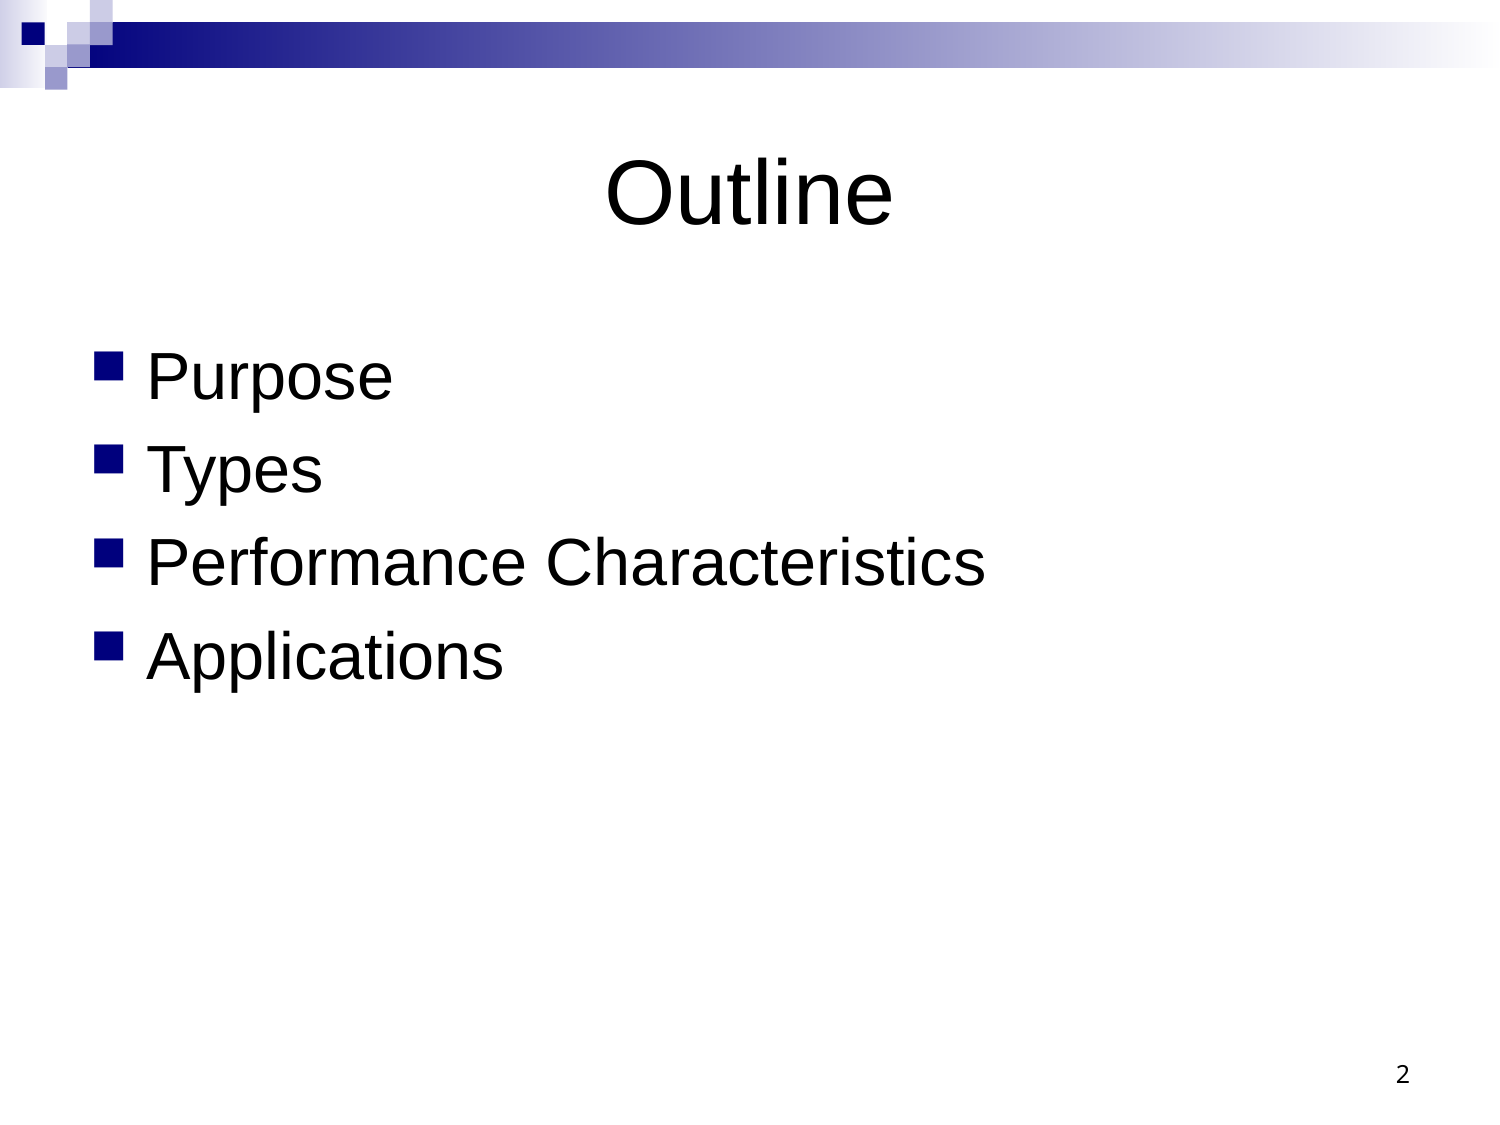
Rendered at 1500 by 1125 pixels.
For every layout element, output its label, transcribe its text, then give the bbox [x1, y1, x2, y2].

slide_number 2 [1074, 1024, 1426, 1101]
title Outline [74, 74, 1426, 301]
list Purpose Types Performance Characteristics Applications [74, 324, 1426, 963]
